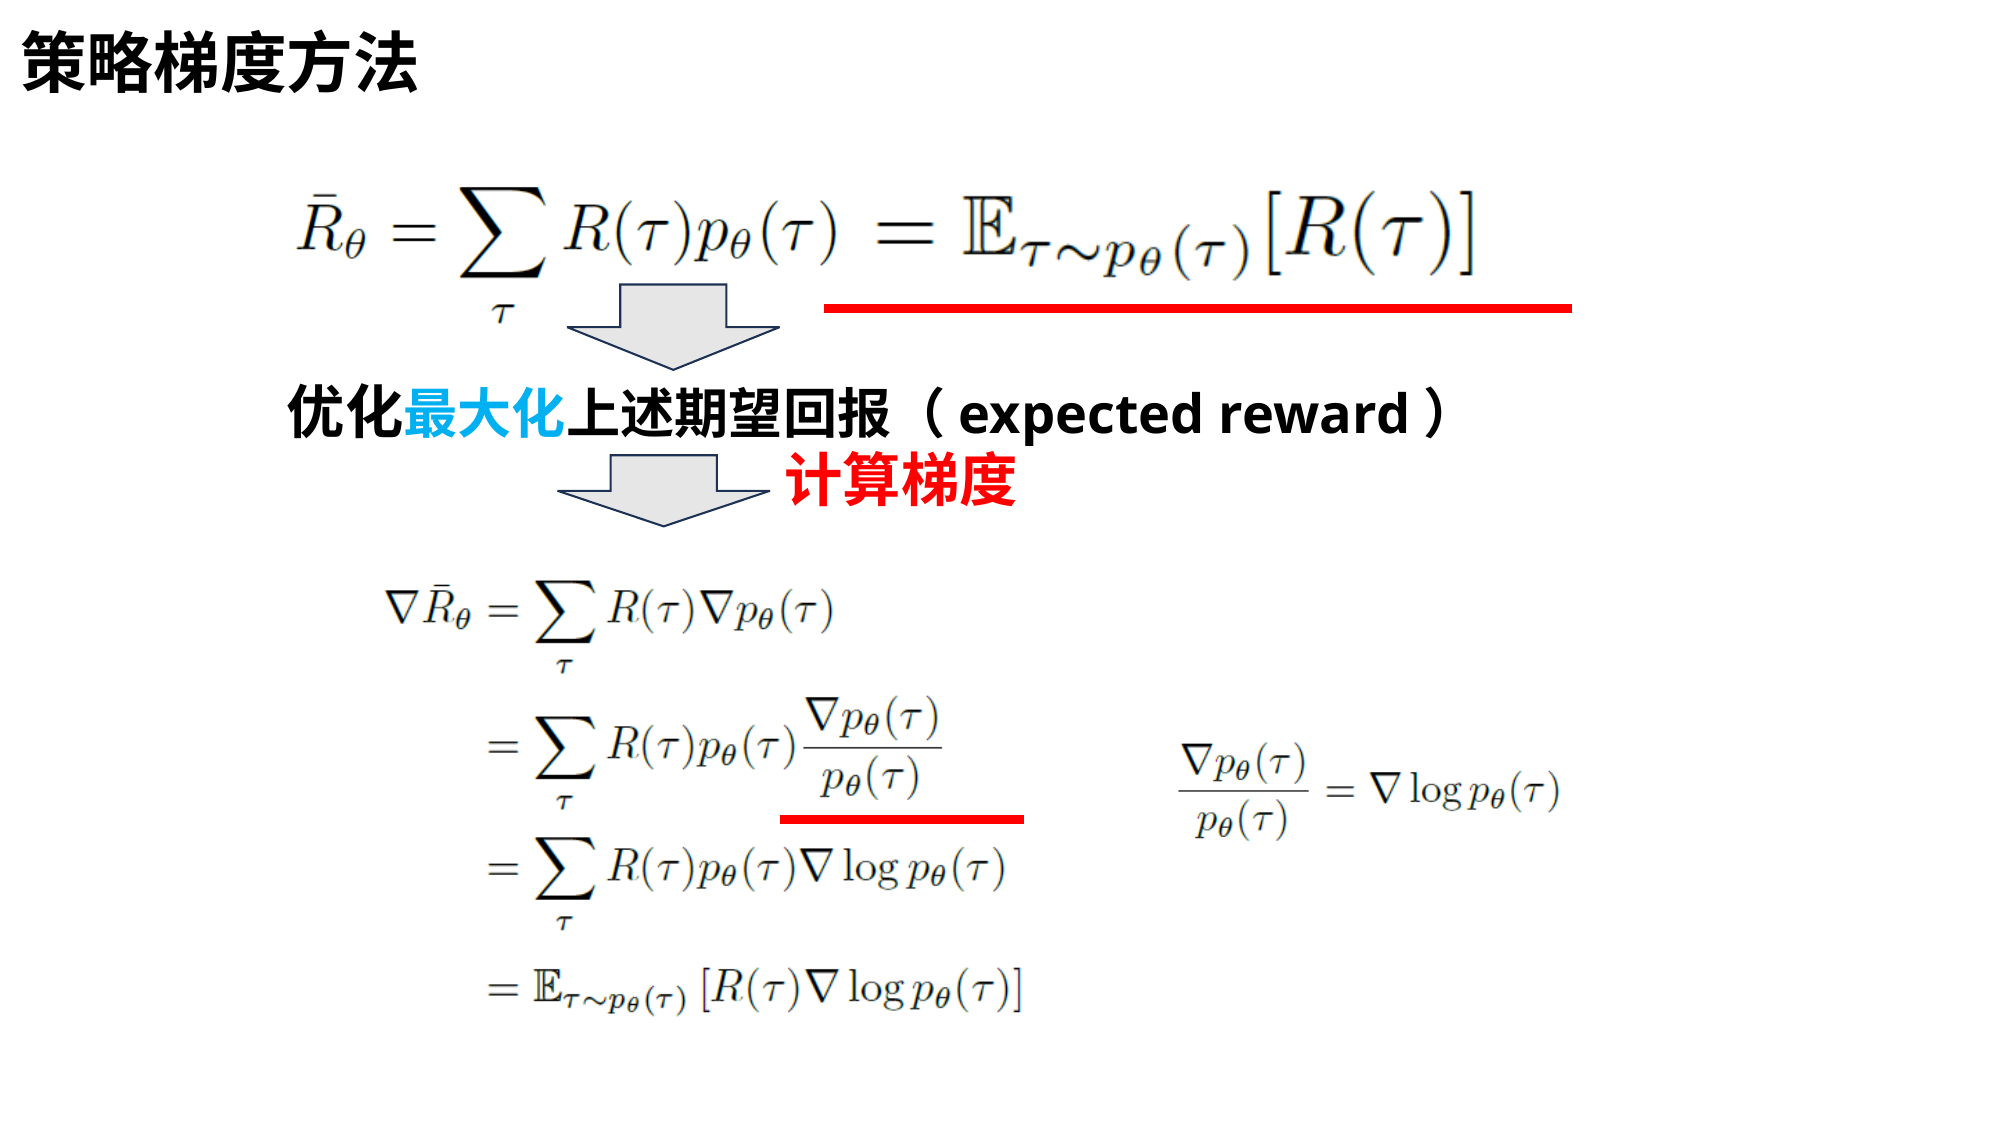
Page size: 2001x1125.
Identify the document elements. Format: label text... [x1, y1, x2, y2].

picture [1145, 705, 1572, 850]
text_box [598, 341, 748, 371]
text_box 计算梯度 [769, 436, 1062, 521]
picture [262, 159, 1506, 341]
text_box [557, 454, 769, 528]
picture [342, 535, 1067, 1029]
title 策略梯度方法 [5, 1, 1730, 131]
